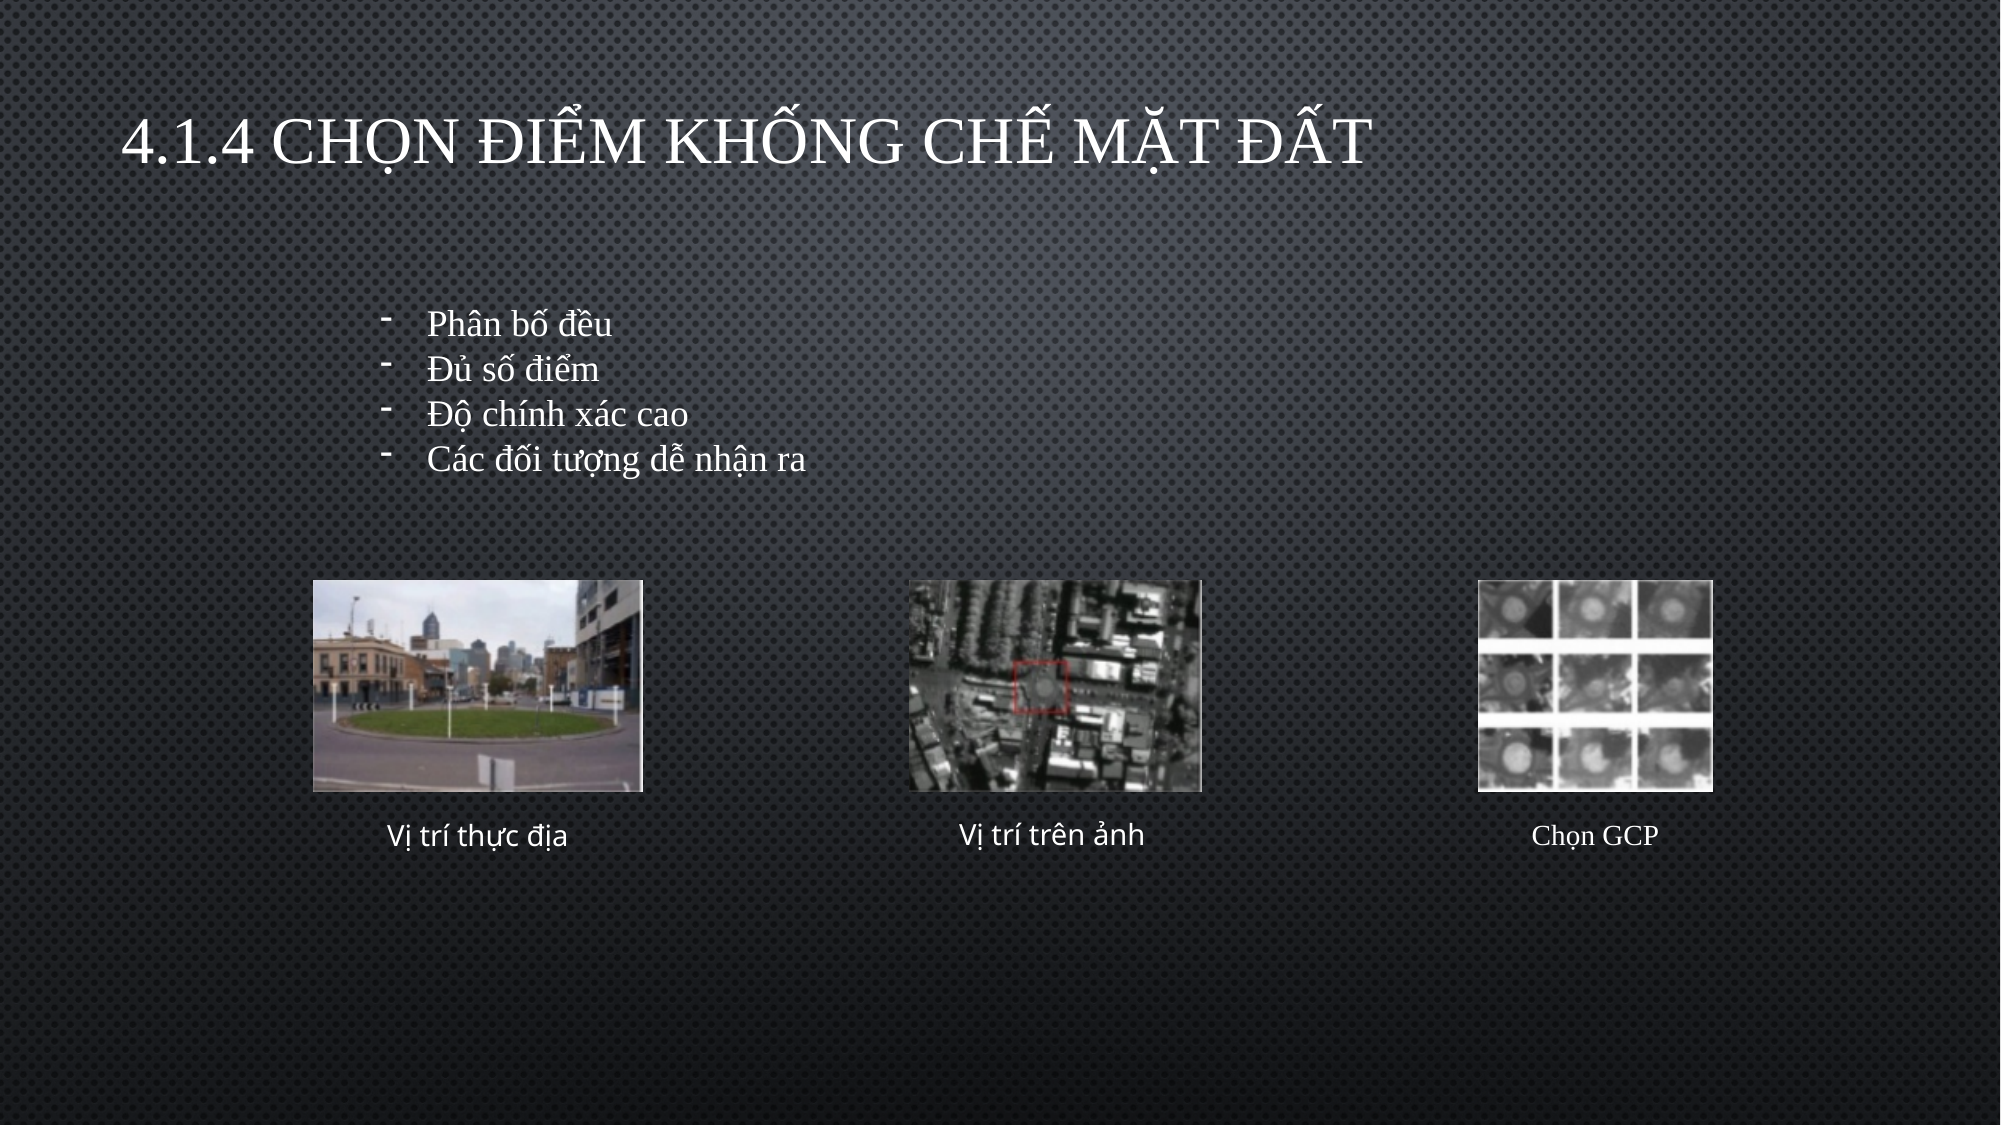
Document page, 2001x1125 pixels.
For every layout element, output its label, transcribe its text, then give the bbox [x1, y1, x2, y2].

text_box 4.1.4 Chọn điểm khống chế mặt đất [105, 74, 1649, 200]
text_box Vị trí trên ảnh [944, 809, 1161, 859]
text_box Chọn GCP [1516, 809, 1675, 859]
picture [908, 580, 1202, 792]
picture [312, 580, 644, 792]
text_box Vị trí thực địa [372, 809, 584, 860]
picture [1478, 580, 1713, 792]
text_box Phân bố đều Đủ số điểm Độ chính xác cao Các đối tượng dễ nhận ra [365, 291, 822, 487]
